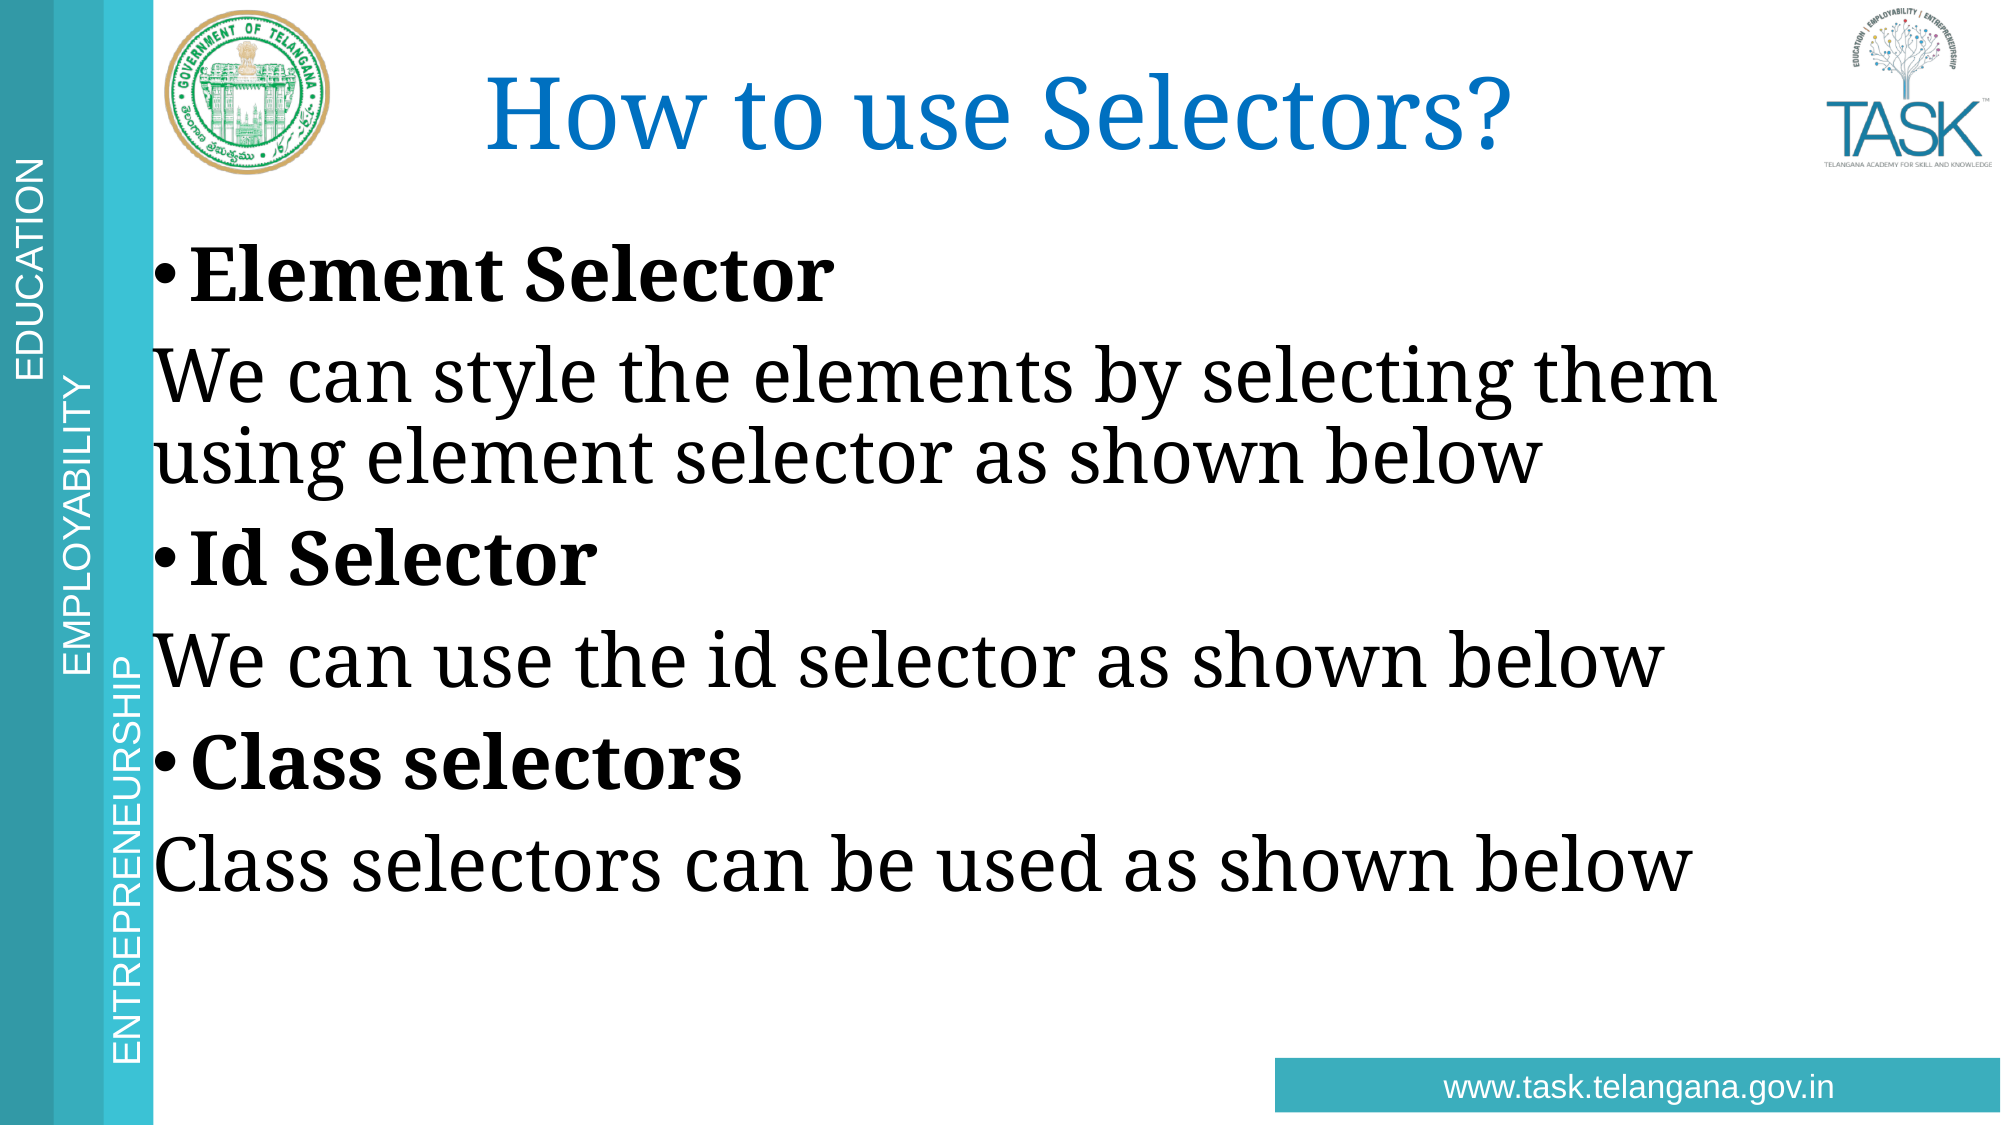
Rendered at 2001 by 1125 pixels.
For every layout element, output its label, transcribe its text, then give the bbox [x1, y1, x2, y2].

list Element Selector We can style the elements by selecting them using element selector as shown below Id Selector We can use the id selector as shown below Class selectors Class selectors can be used as shown below [137, 228, 1863, 1041]
title How to use Selectors? [137, 8, 1863, 226]
picture [1863, 8, 1992, 167]
